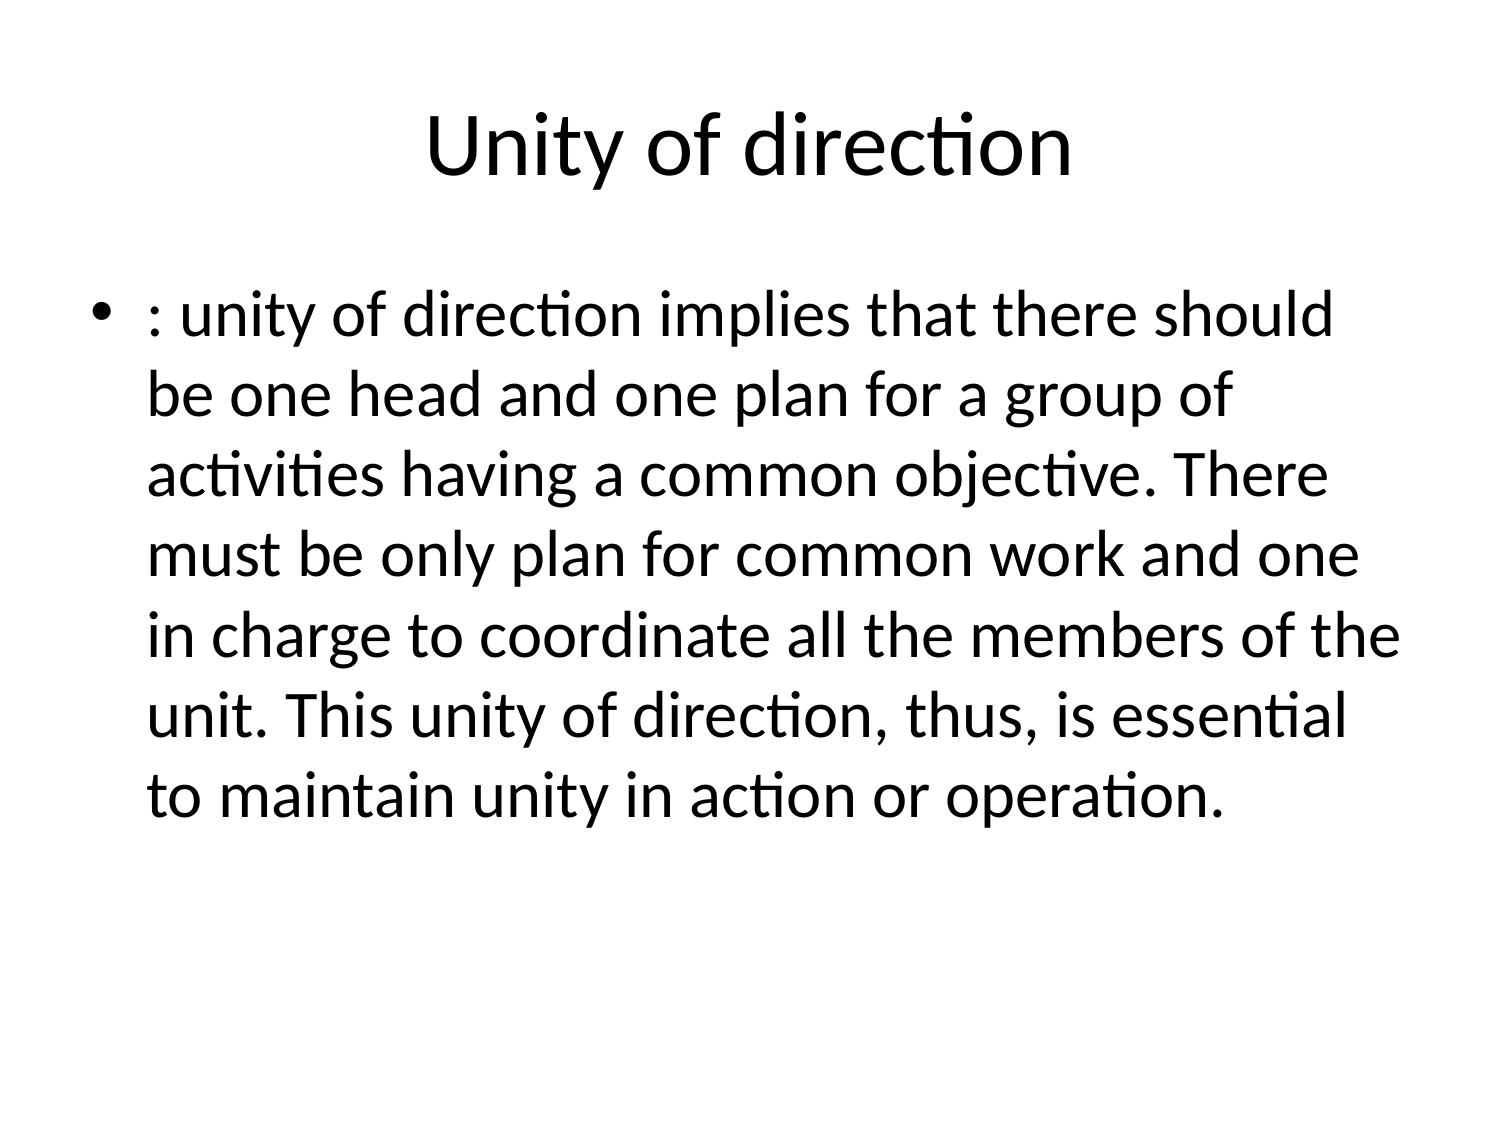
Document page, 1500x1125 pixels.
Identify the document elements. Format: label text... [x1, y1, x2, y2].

title Unity of direction [75, 45, 1425, 233]
list : unity of direction implies that there should be one head and one plan for a group of activities having a common objective. There must be only plan for common work and one in charge to coordinate all the members of the unit. This unity of direction, thus, is essential to maintain unity in action or operation. [75, 262, 1425, 1005]
